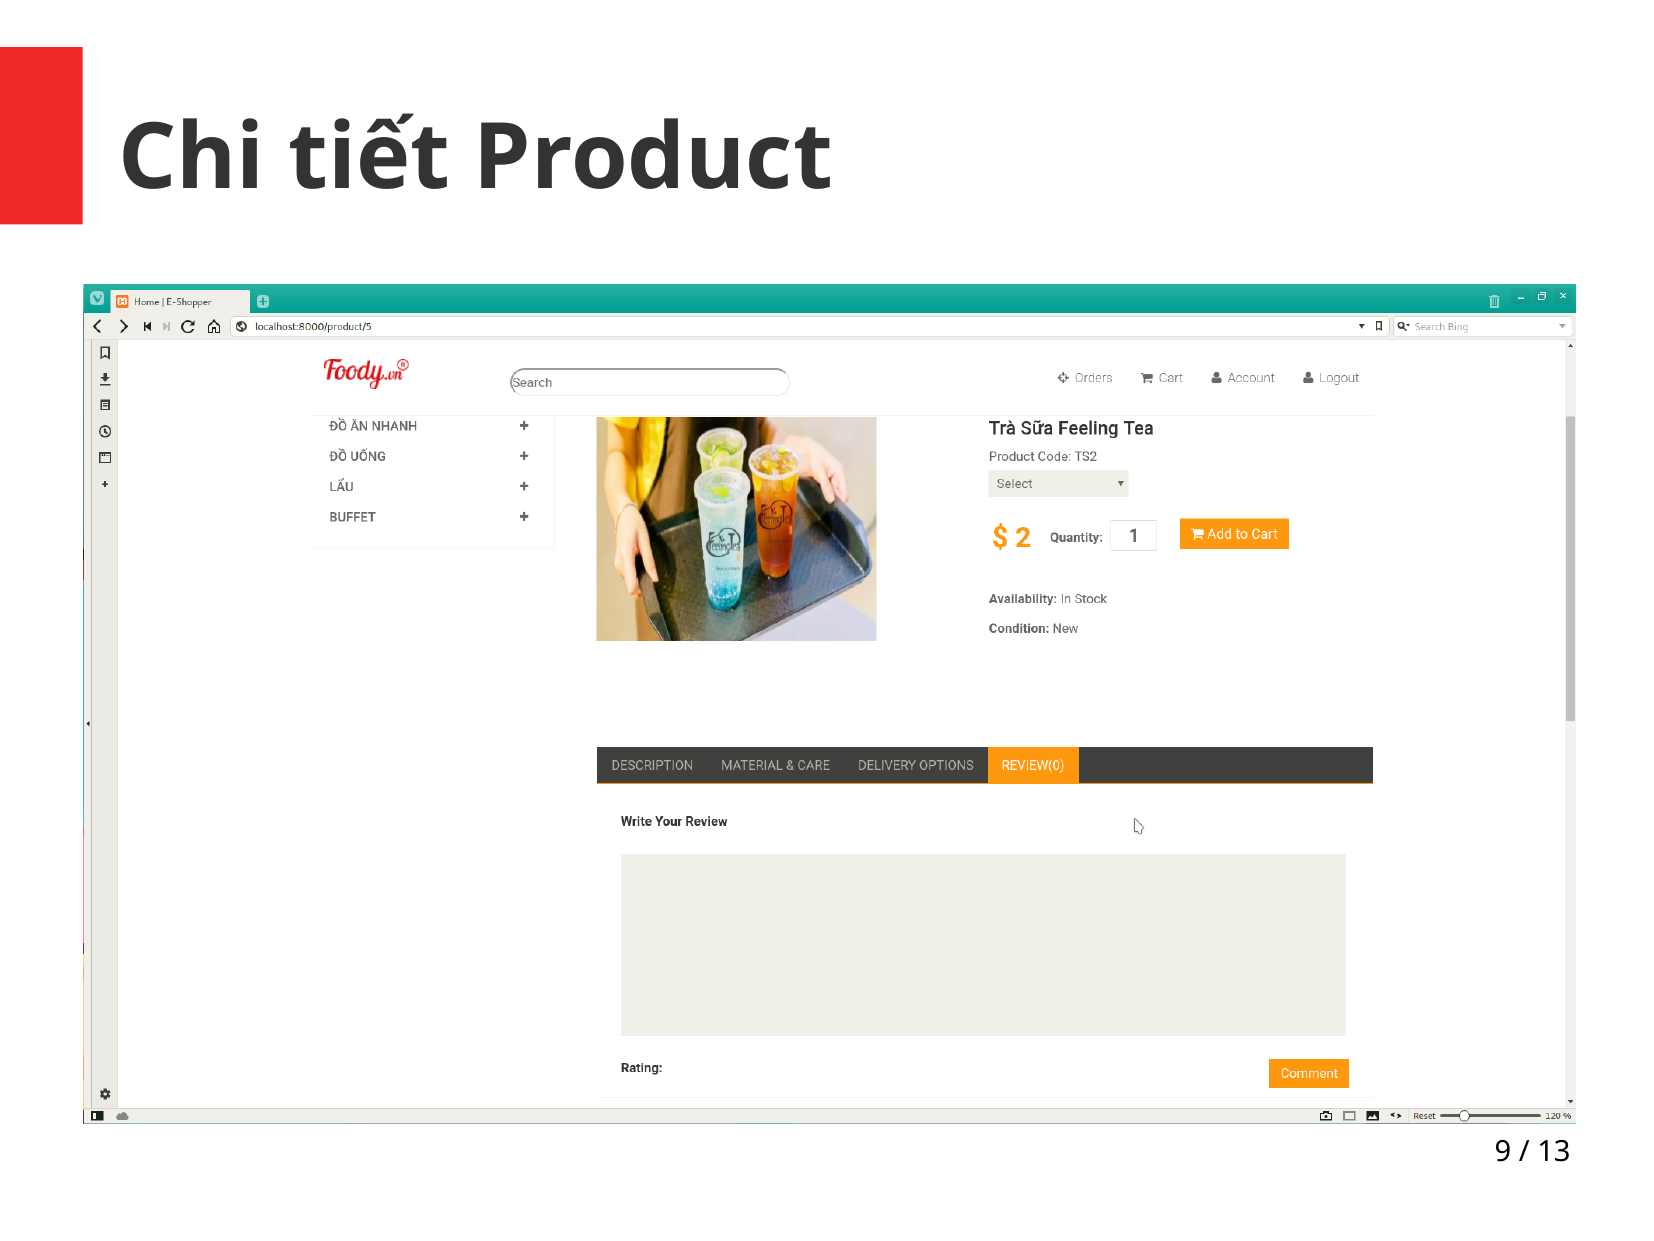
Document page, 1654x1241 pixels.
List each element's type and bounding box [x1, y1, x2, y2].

picture [83, 285, 1575, 1124]
title [118, 49, 1571, 257]
